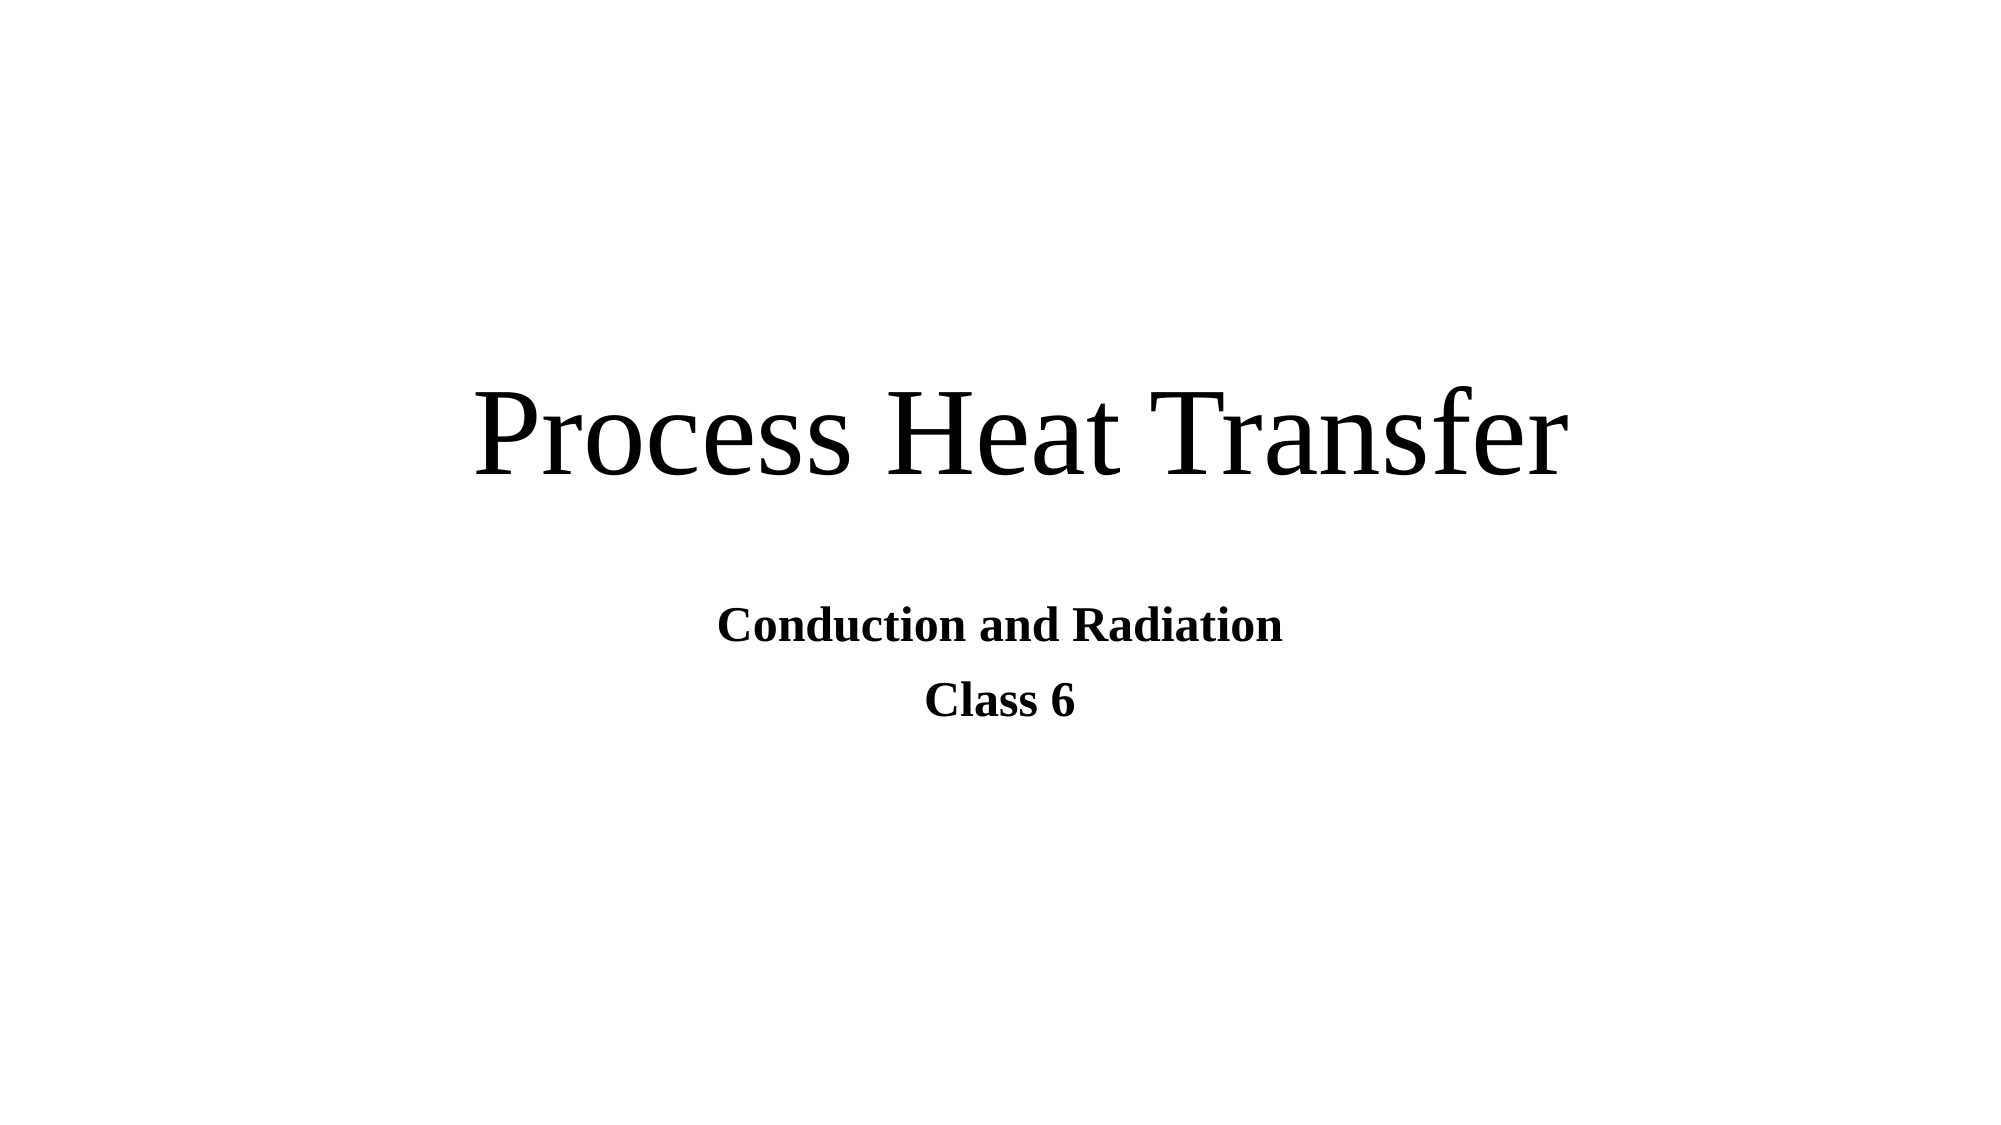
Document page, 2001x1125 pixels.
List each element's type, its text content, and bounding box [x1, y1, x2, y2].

subtitle Conduction and Radiation Class 6 [249, 590, 1750, 863]
title Process Heat Transfer [271, 117, 1772, 509]
